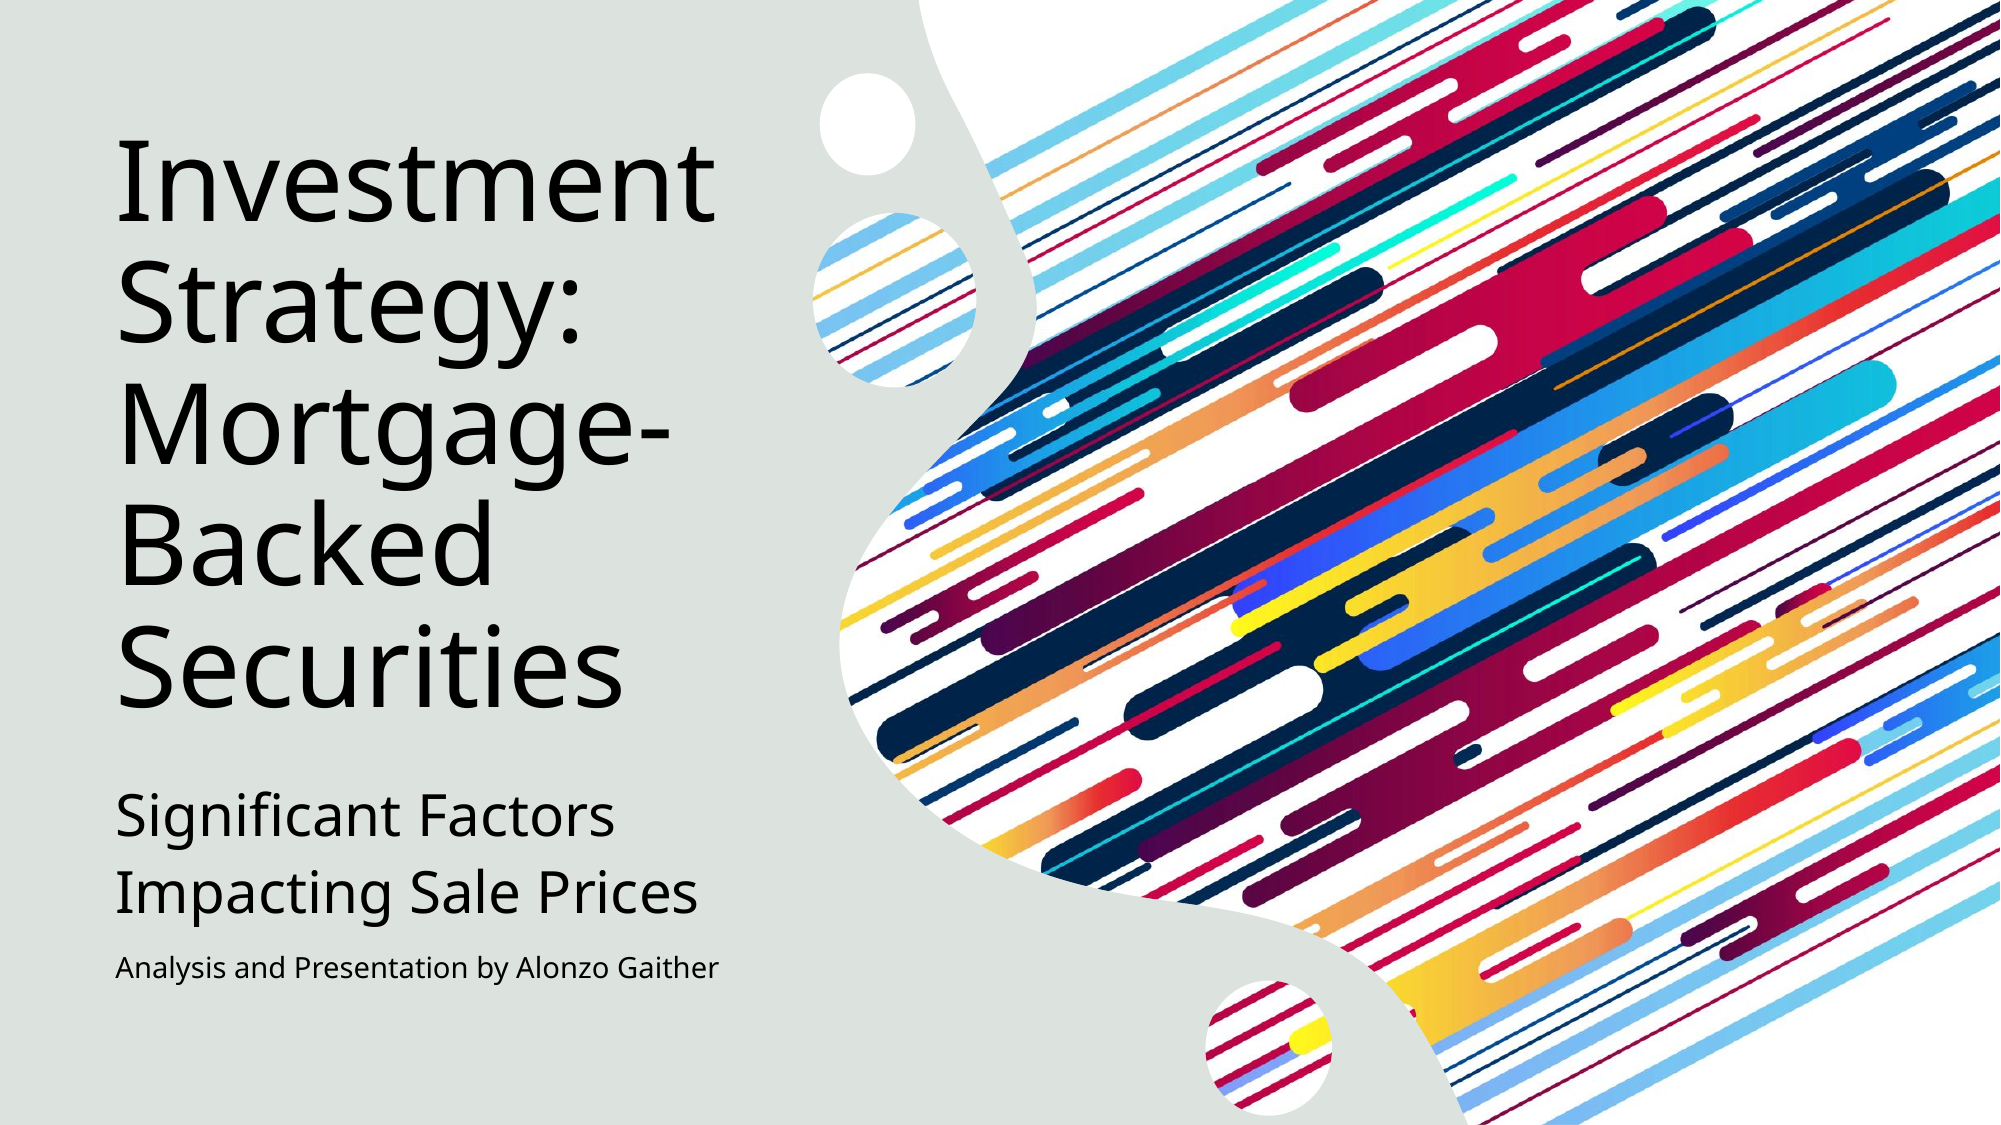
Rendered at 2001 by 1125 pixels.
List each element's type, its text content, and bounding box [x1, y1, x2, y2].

text_box [0, 0, 812, 1125]
title Investment Strategy: Mortgage-Backed Securities [100, 91, 812, 739]
picture [812, 0, 2000, 1125]
subtitle Significant Factors Impacting Sale Prices Analysis and Presentation by Alonzo Gaither [100, 763, 741, 993]
